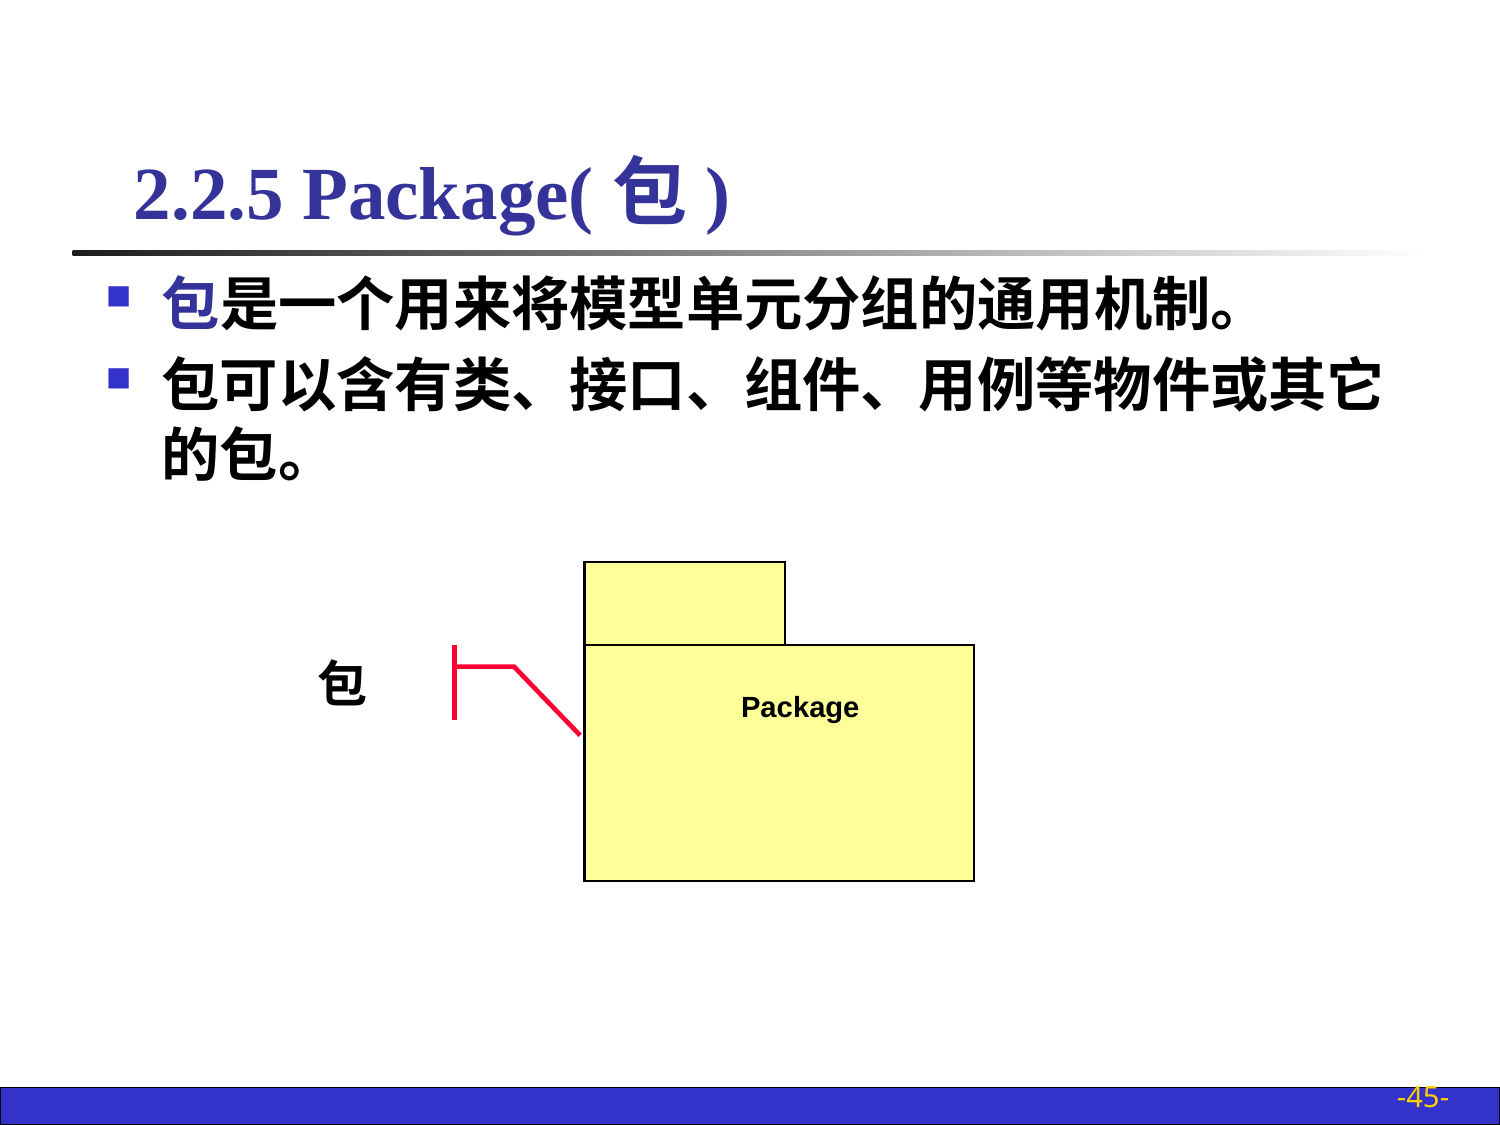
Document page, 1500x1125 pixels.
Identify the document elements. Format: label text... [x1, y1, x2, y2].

title 2.2.5 Package(包) [118, 142, 1398, 243]
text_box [241, 562, 975, 882]
list 包是一个用来将模型单元分组的通用机制。 包可以含有类、接口、组件、用例等物件或其它的包。 [90, 259, 1436, 646]
text_box -45- [1151, 1074, 1464, 1125]
